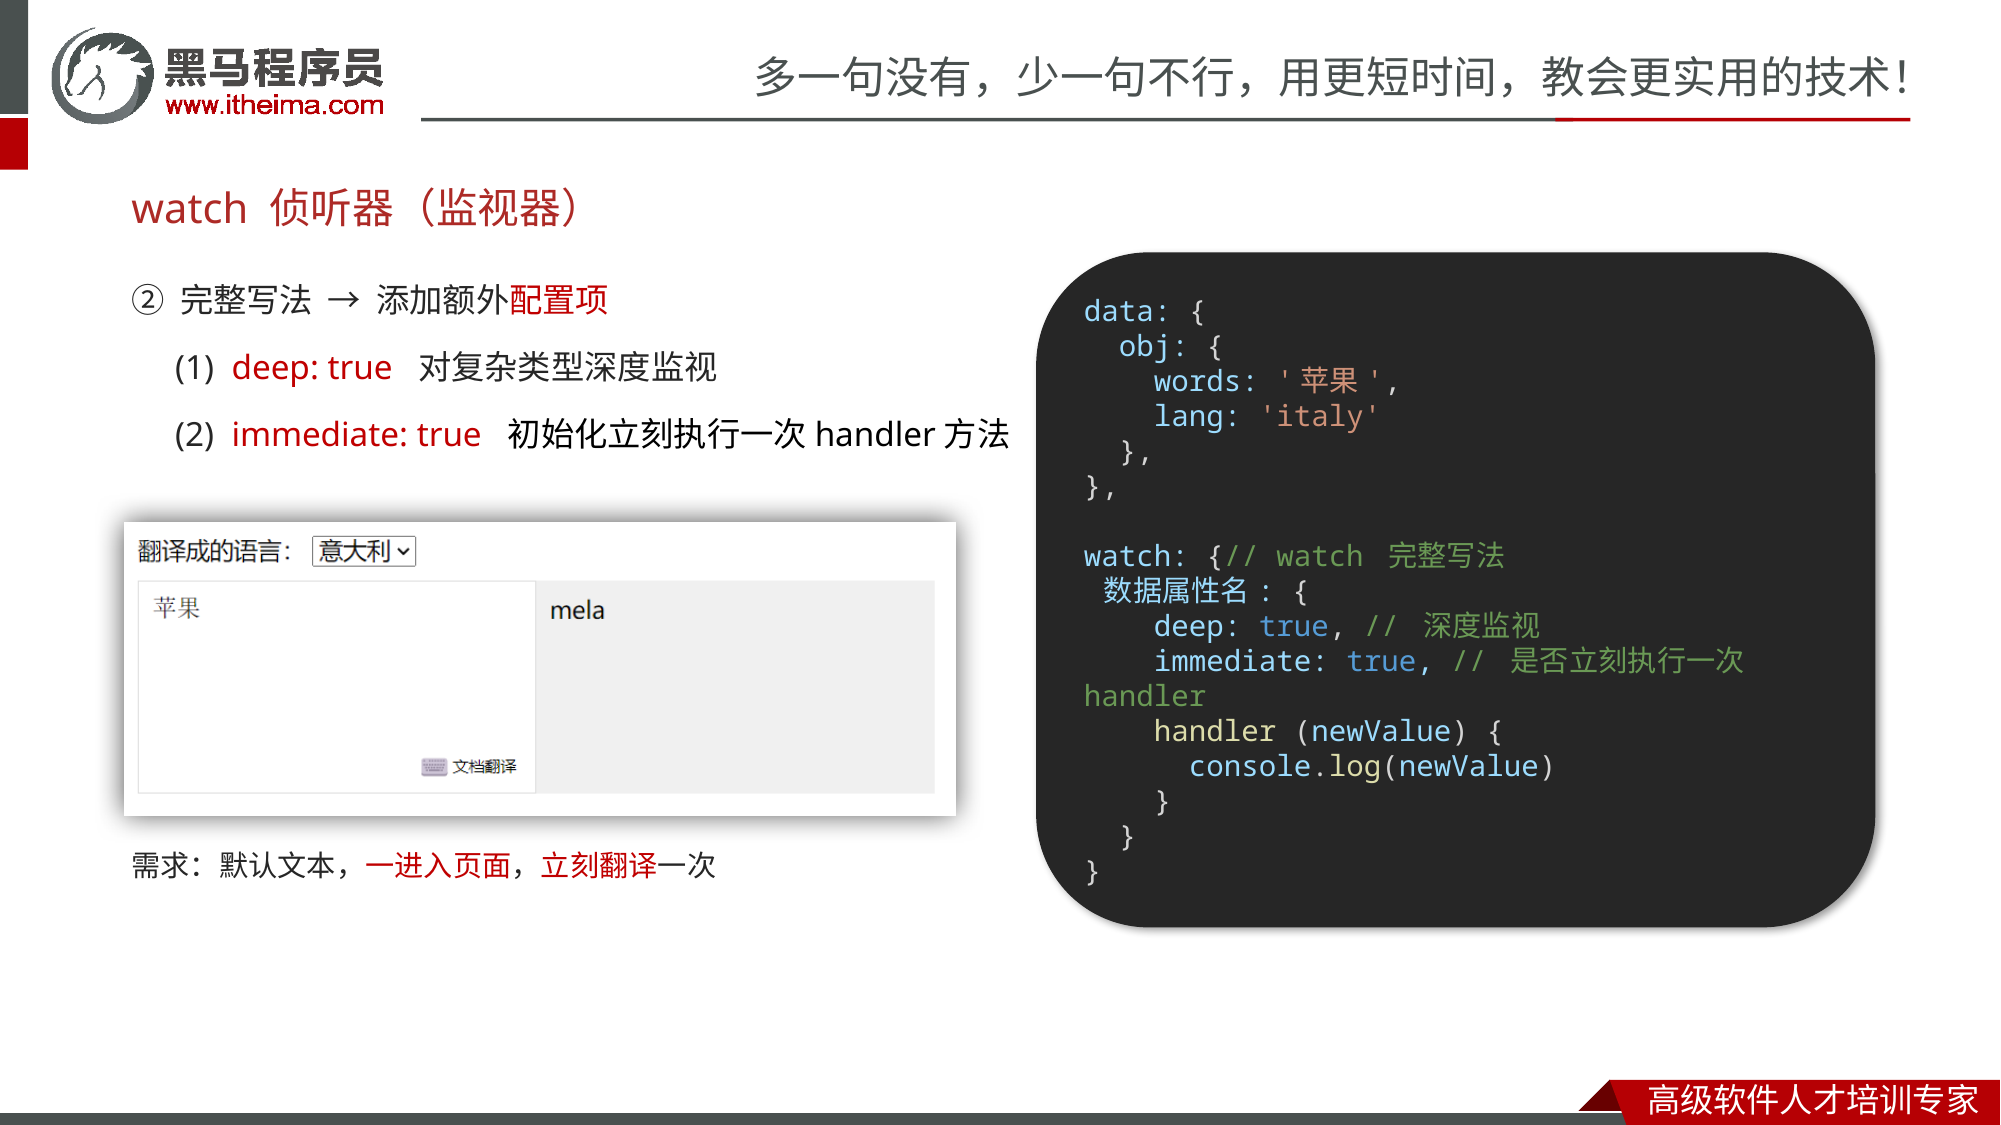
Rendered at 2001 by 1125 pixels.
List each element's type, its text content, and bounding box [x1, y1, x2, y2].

picture [124, 522, 956, 816]
picture [50, 26, 384, 125]
list ② 完整写法 → 添加额外配置项 (1) deep: true 对复杂类型深度监视 (2) immediate: true 初始化立刻执行一次handler方法 [116, 252, 1067, 476]
text_box data: { obj: { words: '苹果', lang: 'italy' }, }, watch: {// watch 完整写法 数据属性名: { deep: true, // 深度监视 immediate: true, // 是否立刻执行一次handler handler (newValue) { console.log(newValue) } } } [1036, 252, 1876, 928]
text_box 需求：默认文本，一进入页面，立刻翻译一次 [116, 822, 770, 895]
title watch 侦听器（监视器） [116, 164, 1876, 250]
